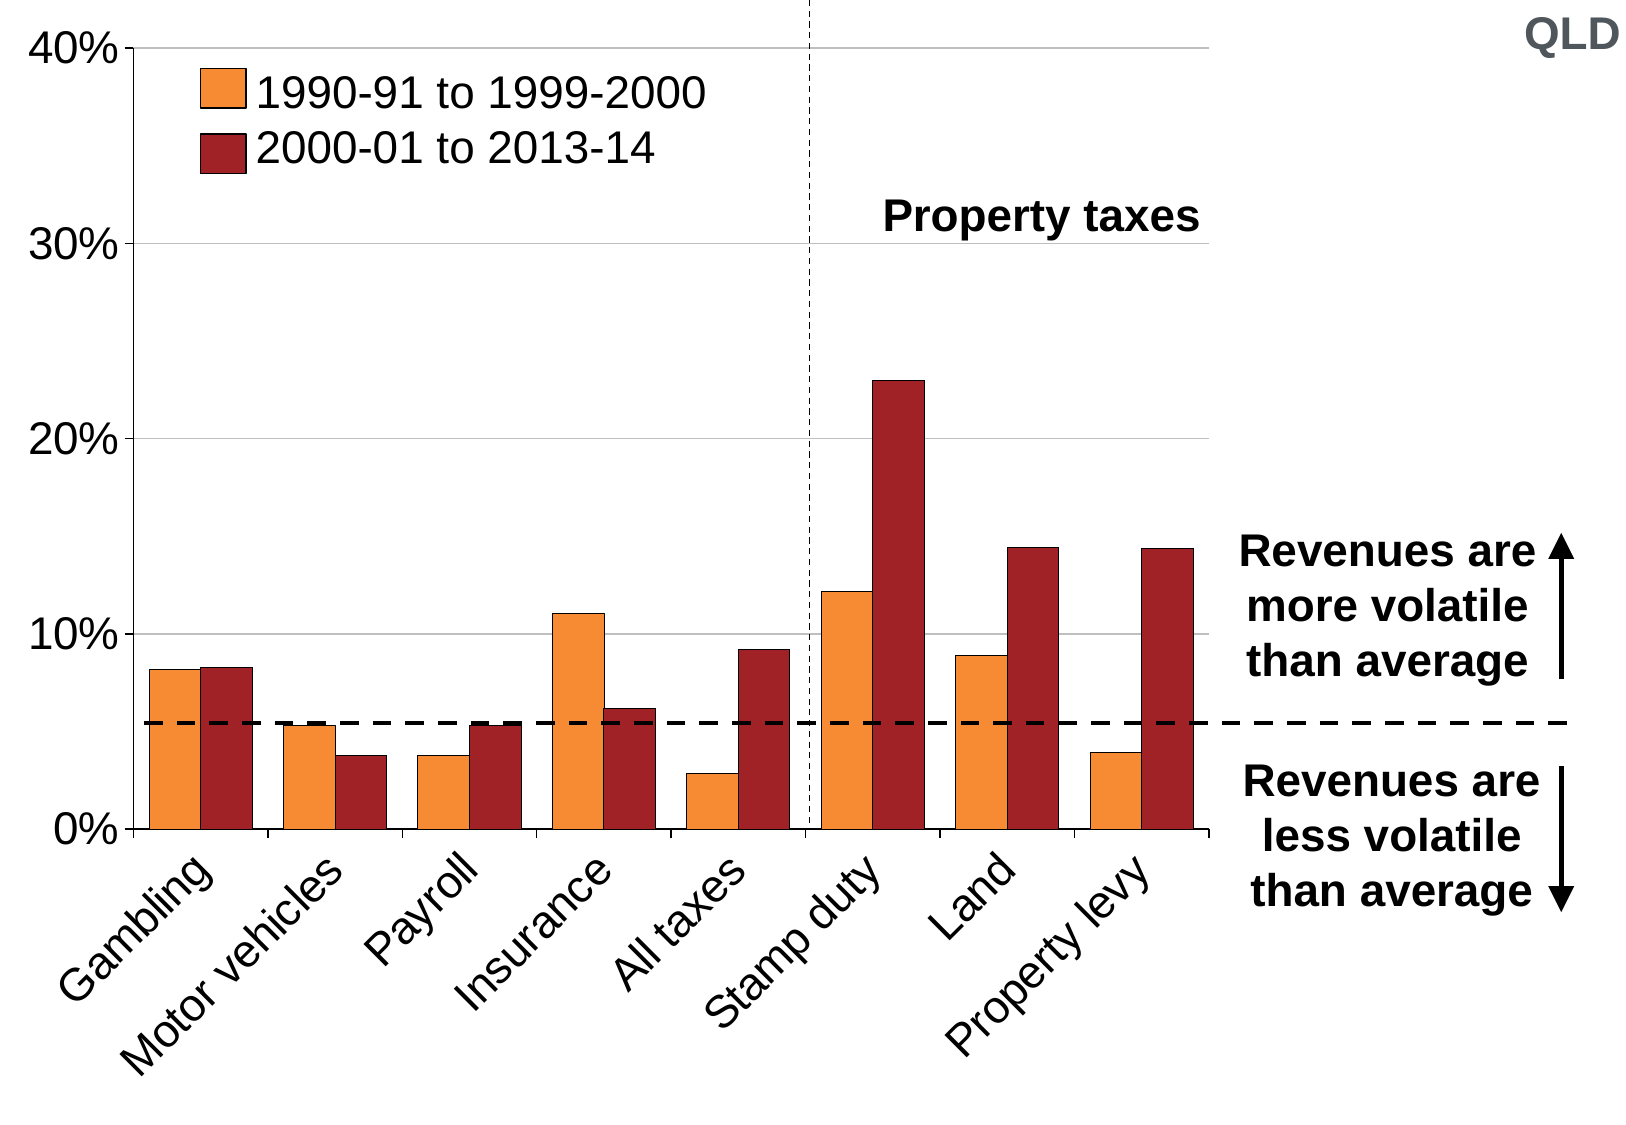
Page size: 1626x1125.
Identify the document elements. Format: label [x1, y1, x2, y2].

chart [3, 0, 1625, 1112]
